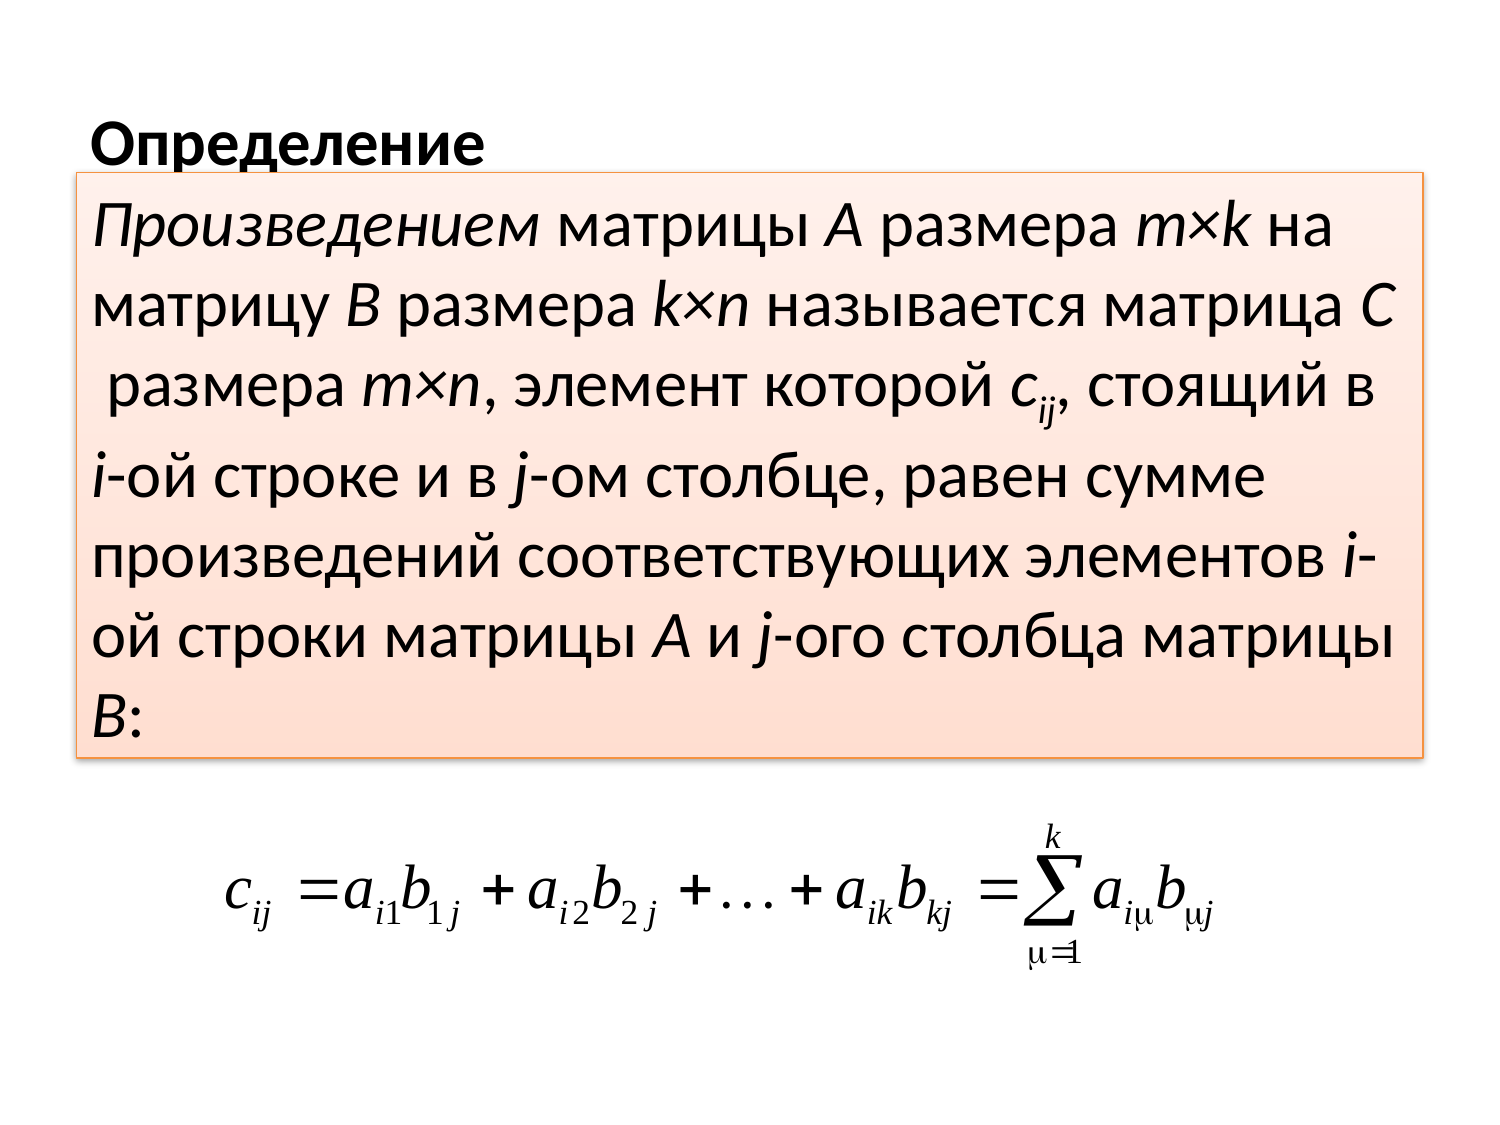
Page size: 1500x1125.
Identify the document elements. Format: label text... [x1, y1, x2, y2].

title Определение [75, 45, 1425, 172]
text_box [218, 810, 1231, 980]
text_box Произведением матрицы А размера m×k на матрицу В размера k×n называется матрица С размера m×n, элемент которой cij, стоящий в i-ой строке и в j-ом столбце, равен сумме произведений соответствующих элементов i-ой строки матрицы А и j-ого столбца матрицы В: [76, 172, 1424, 759]
